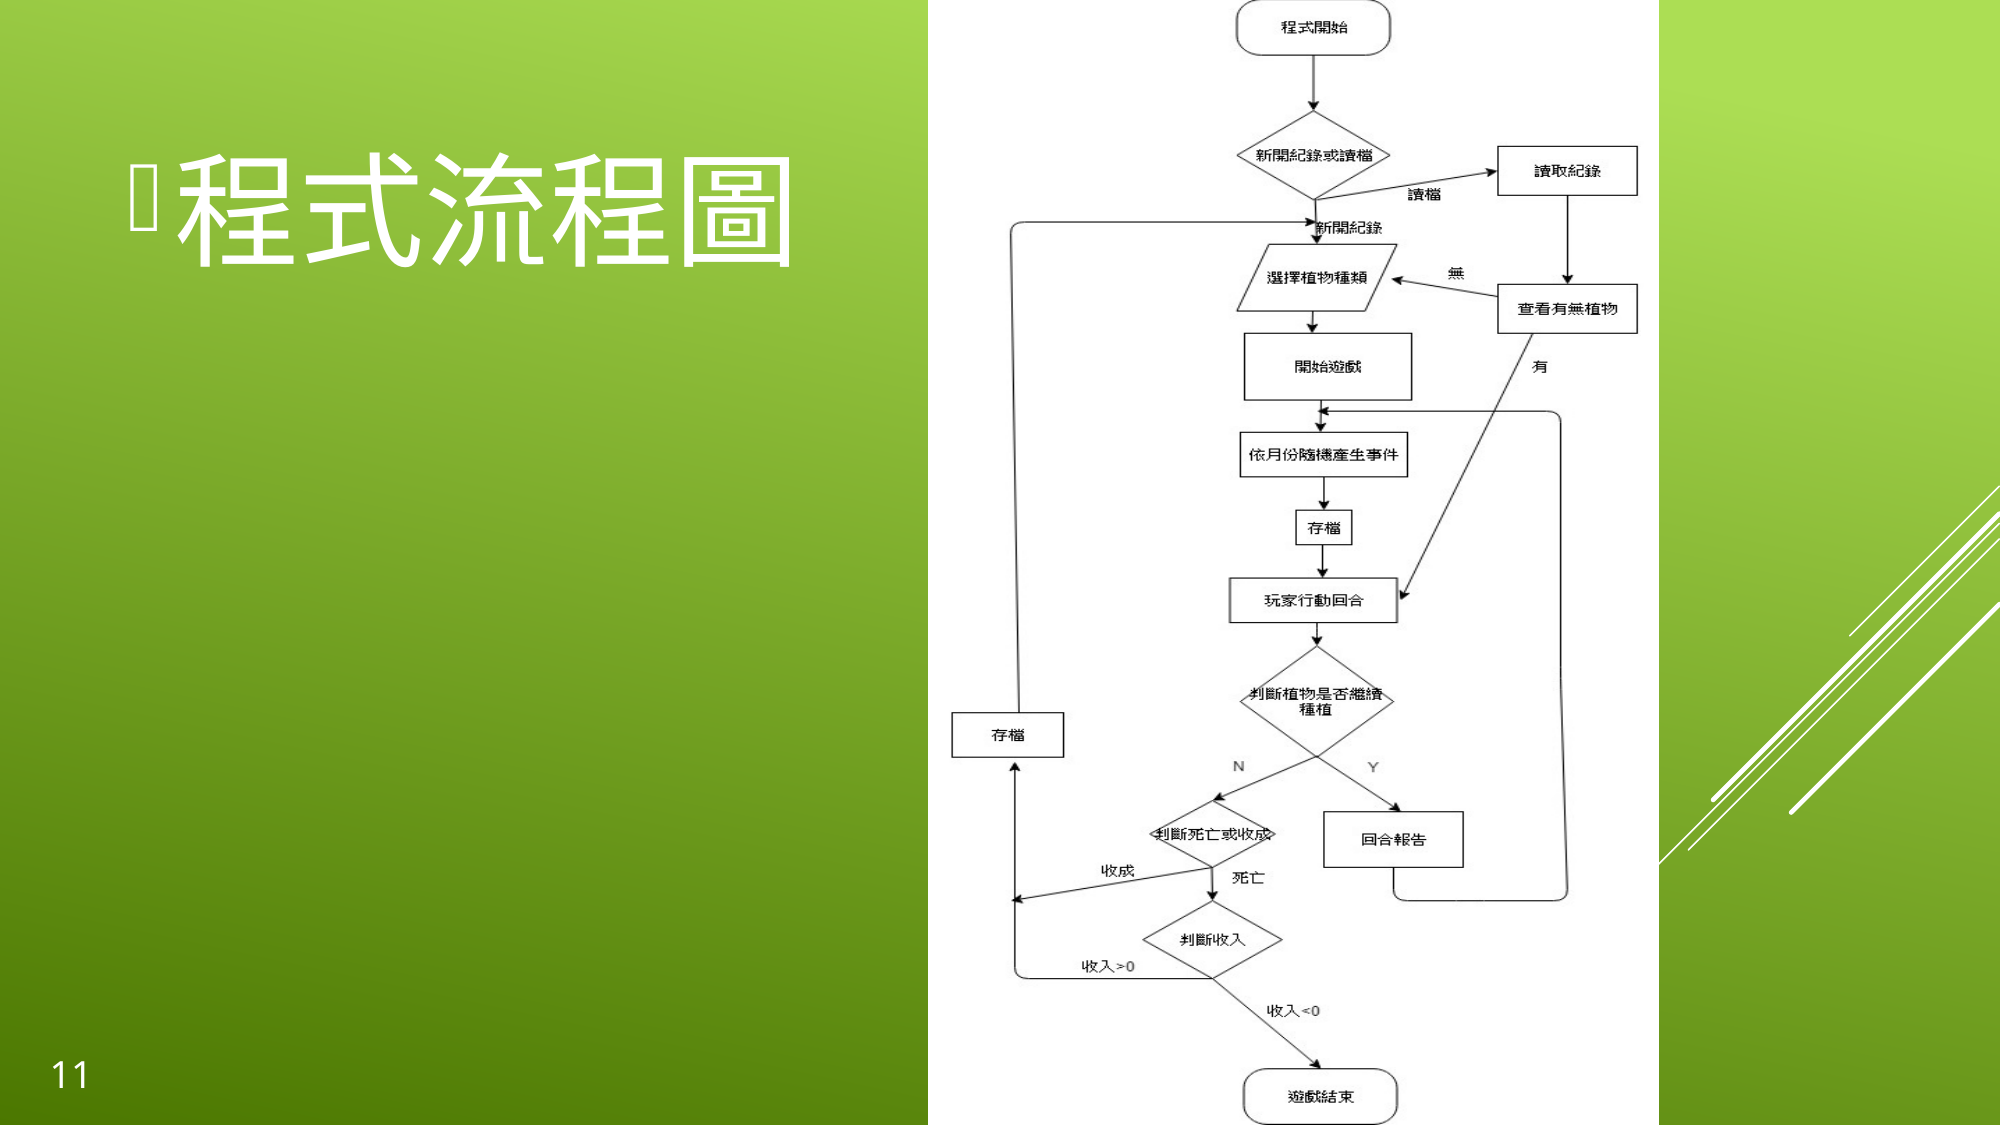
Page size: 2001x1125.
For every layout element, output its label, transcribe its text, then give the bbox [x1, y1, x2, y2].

list 程式流程圖 [112, 112, 928, 302]
picture [928, 0, 1660, 1125]
text_box 11 [34, 1043, 127, 1103]
